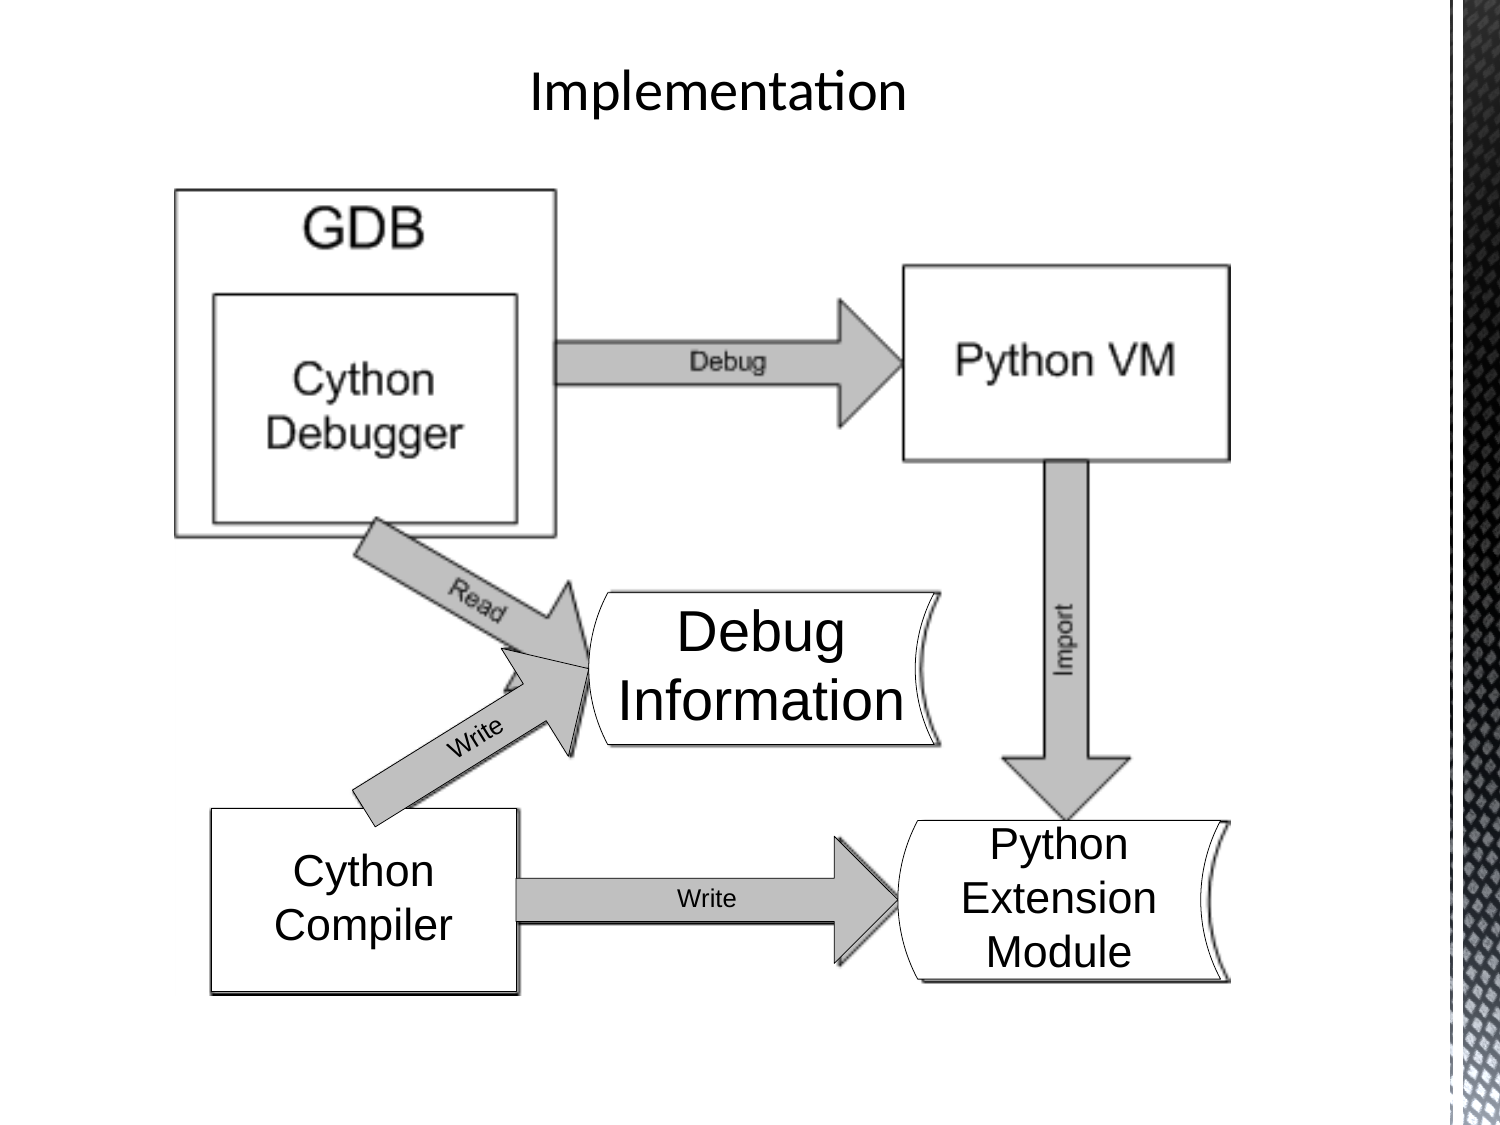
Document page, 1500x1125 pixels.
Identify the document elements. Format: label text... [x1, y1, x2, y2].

picture [1447, 0, 1500, 1125]
title Implementation [62, 37, 1375, 138]
picture [174, 187, 1231, 996]
